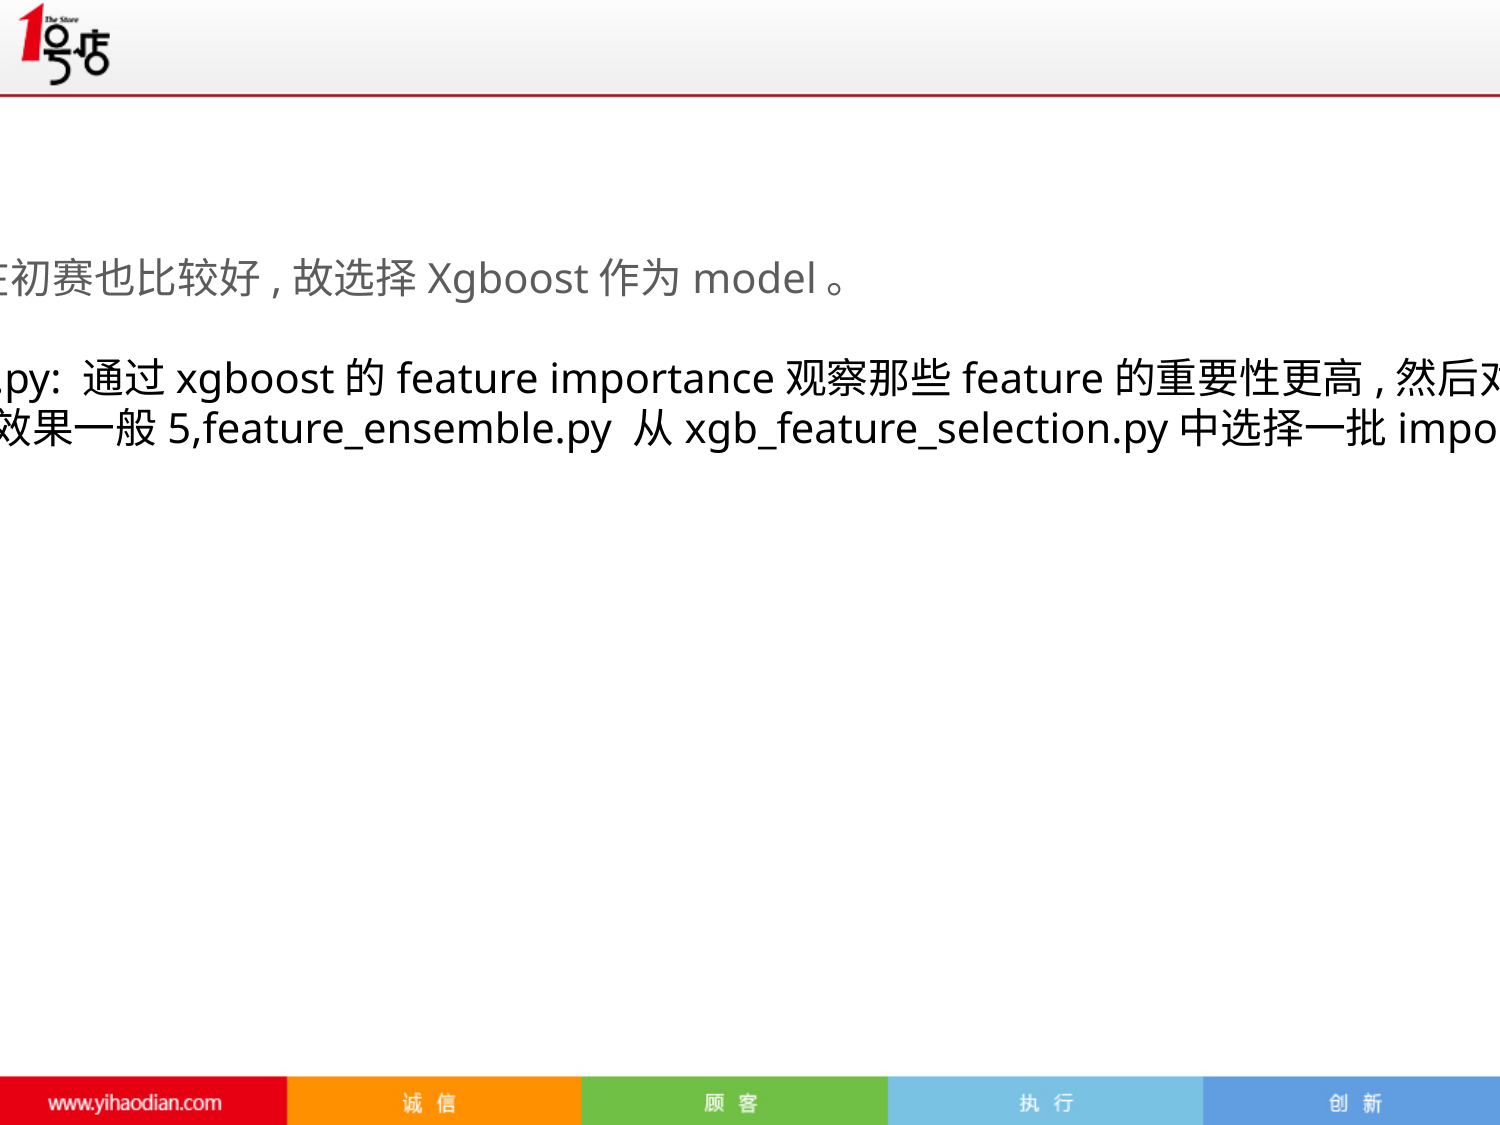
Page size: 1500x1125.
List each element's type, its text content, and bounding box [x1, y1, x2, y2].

picture [0, 0, 1500, 94]
picture [0, 460, 1500, 1125]
text_box 模型选择 1,lr_model.py:Logistic Regression模型来预测,效果不好,放弃; 2,network.py: 用keras封装的神经网络模型,机器太差调参跑不了,放弃; 3,XgboostClassifier.py: 将xgboost封装为sklearn pipeline支持的类,方便调参,且时间成本相对nn较低, 效果在初赛也比较好,故选择Xgboost作为model。 代码基本解释: 1,xgb_model.py: 查看对应的cv分数,初步判断num_boost为eta的一些初步取值范围; 2,xgb_feature_selection.py: 通过xgboost的feature importance观察那些feature的重要性更高,然后对 那一类特征做基本的特征组合处理(feature_ensemble.py);3,xgb1_20_2.py RandomSearch 寻找xgboost最优参数 4,xgb1_20_2_pos_weight.py 与xgb1_20_2.py效果一样,考虑不平衡样本数量,多了scale_pos_weight, 但是发现效果一般5,feature_ensemble.py 从xgb_feature_selection.py中选择一批importance比较高的特征值,然后做组合 特征计算。 [0, 94, 1500, 460]
